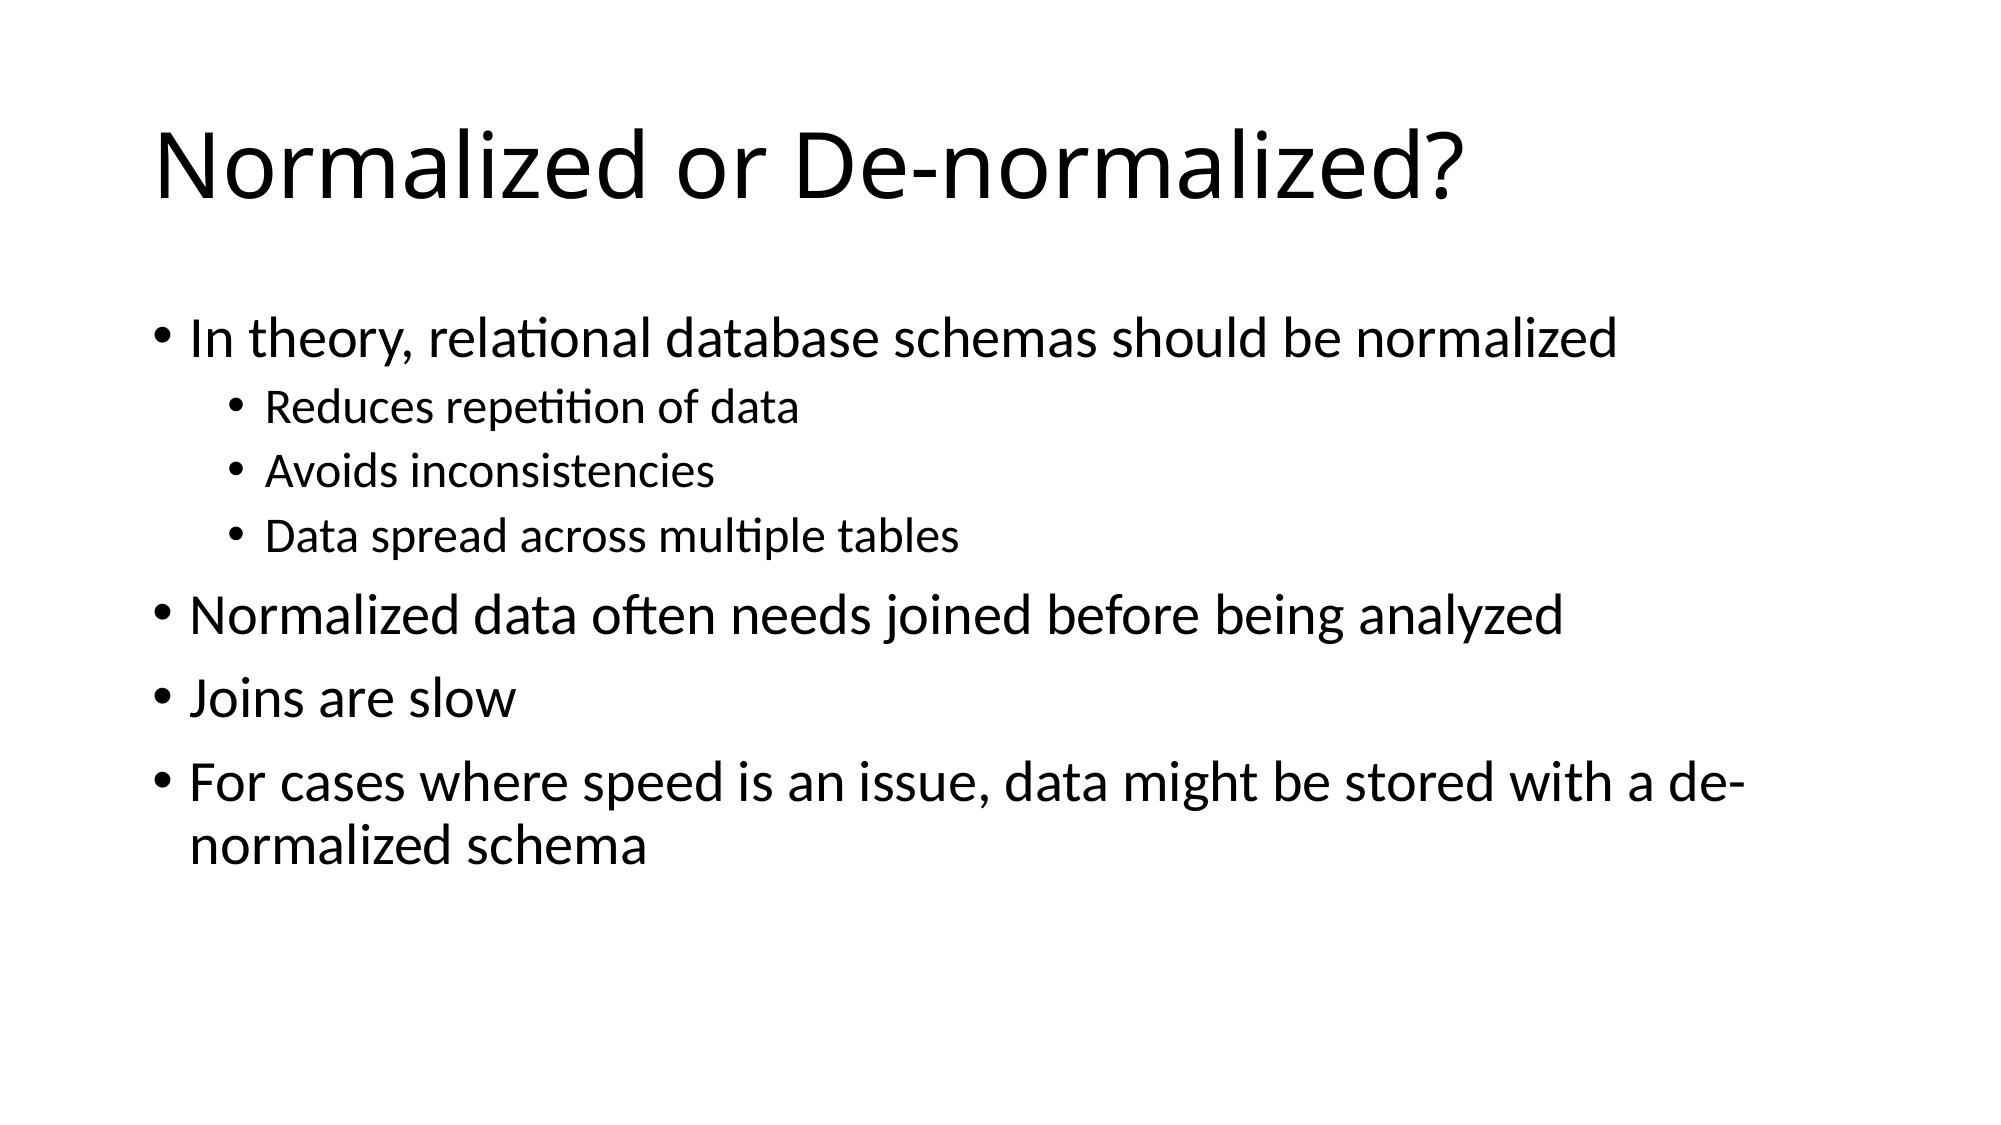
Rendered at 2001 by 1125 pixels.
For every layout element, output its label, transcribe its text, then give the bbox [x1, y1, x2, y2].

list In theory, relational database schemas should be normalized Reduces repetition of data Avoids inconsistencies Data spread across multiple tables Normalized data often needs joined before being analyzed Joins are slow For cases where speed is an issue, data might be stored with a de-normalized schema [137, 299, 1863, 1014]
title Normalized or De-normalized? [137, 59, 1863, 278]
